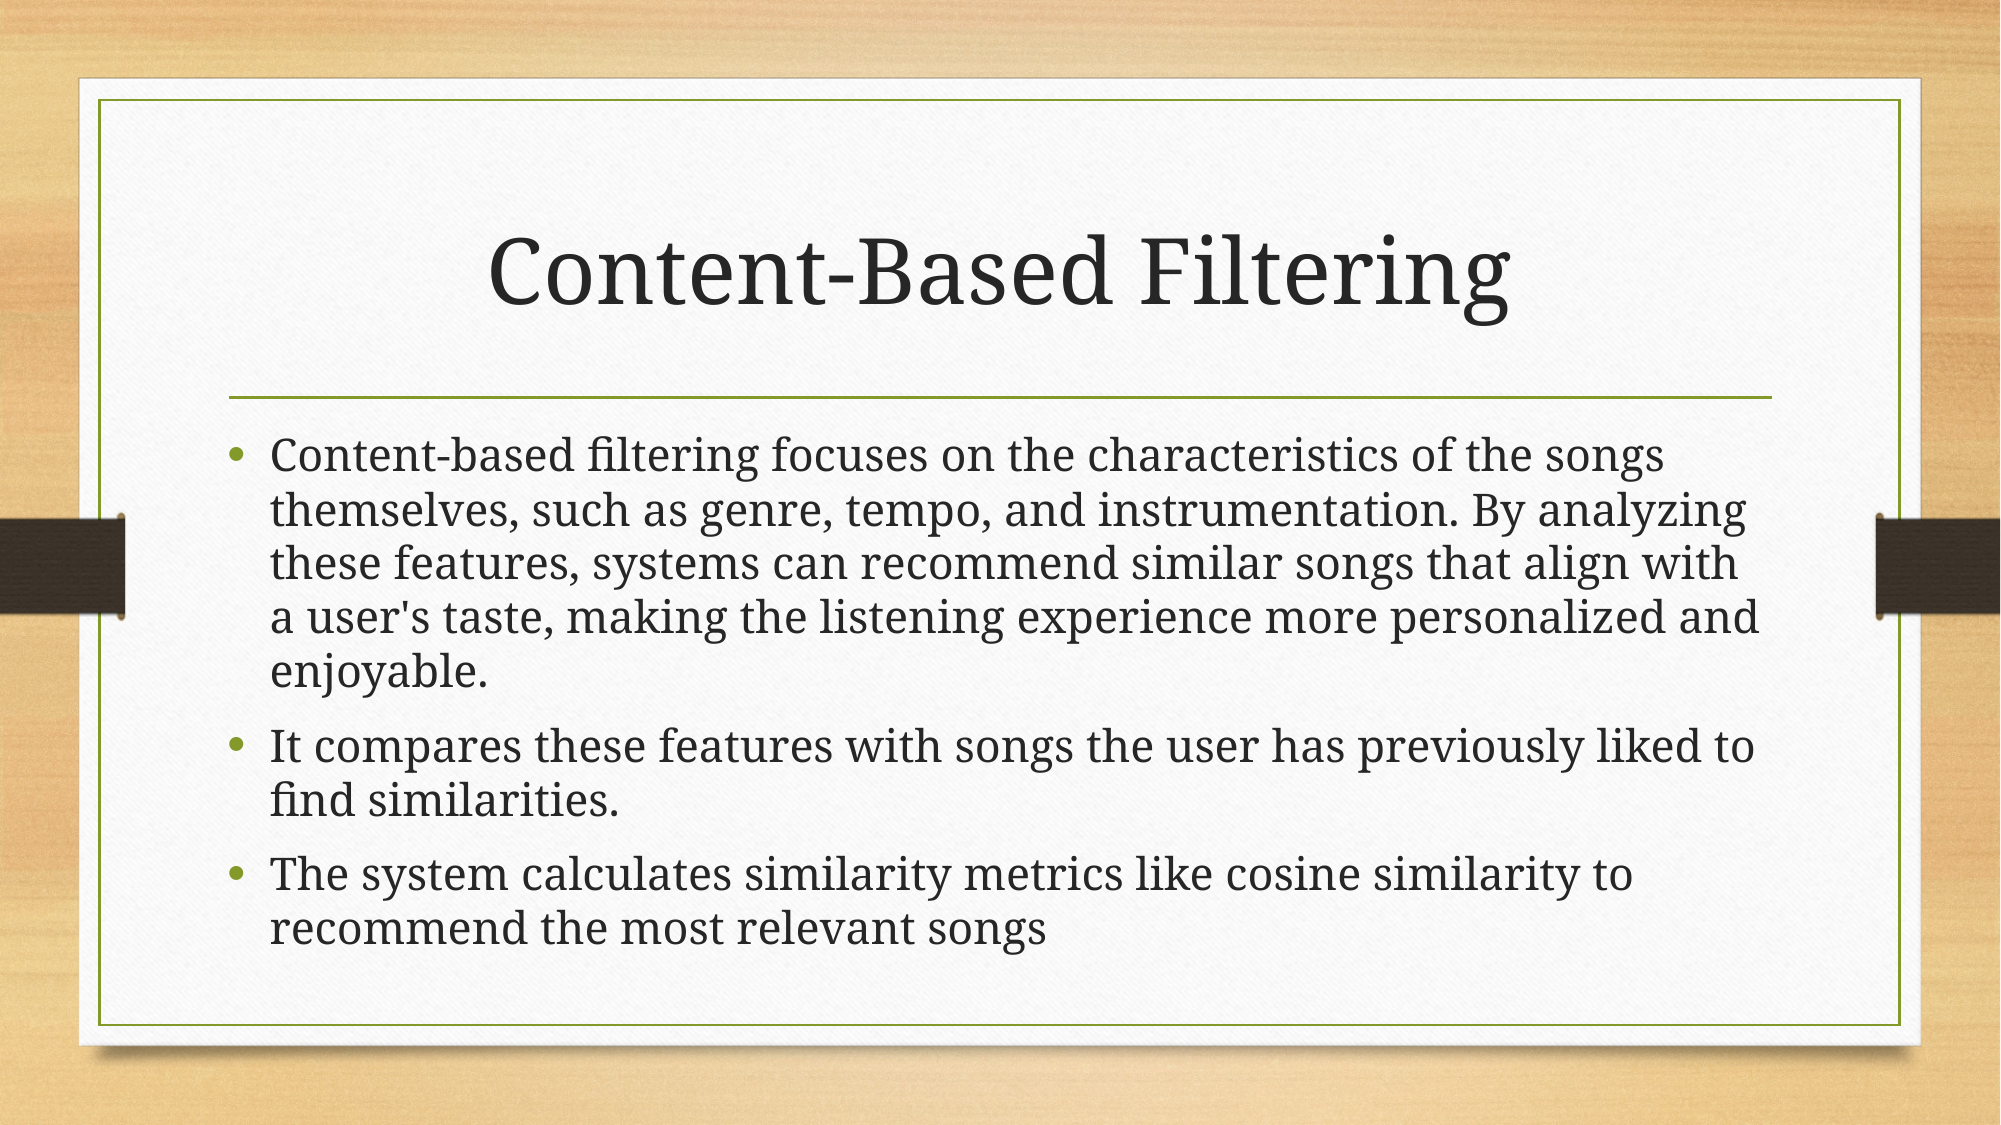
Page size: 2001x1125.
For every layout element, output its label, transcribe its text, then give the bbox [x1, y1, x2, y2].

picture [0, 0, 2001, 1125]
title Content-Based Filtering [212, 161, 1788, 375]
list Content-based filtering focuses on the characteristics of the songs themselves, such as genre, tempo, and instrumentation. By analyzing these features, systems can recommend similar songs that align with a user's taste, making the listening experience more personalized and enjoyable. It compares these features with songs the user has previously liked to find similarities. The system calculates similarity metrics like cosine similarity to recommend the most relevant songs [212, 419, 1788, 964]
